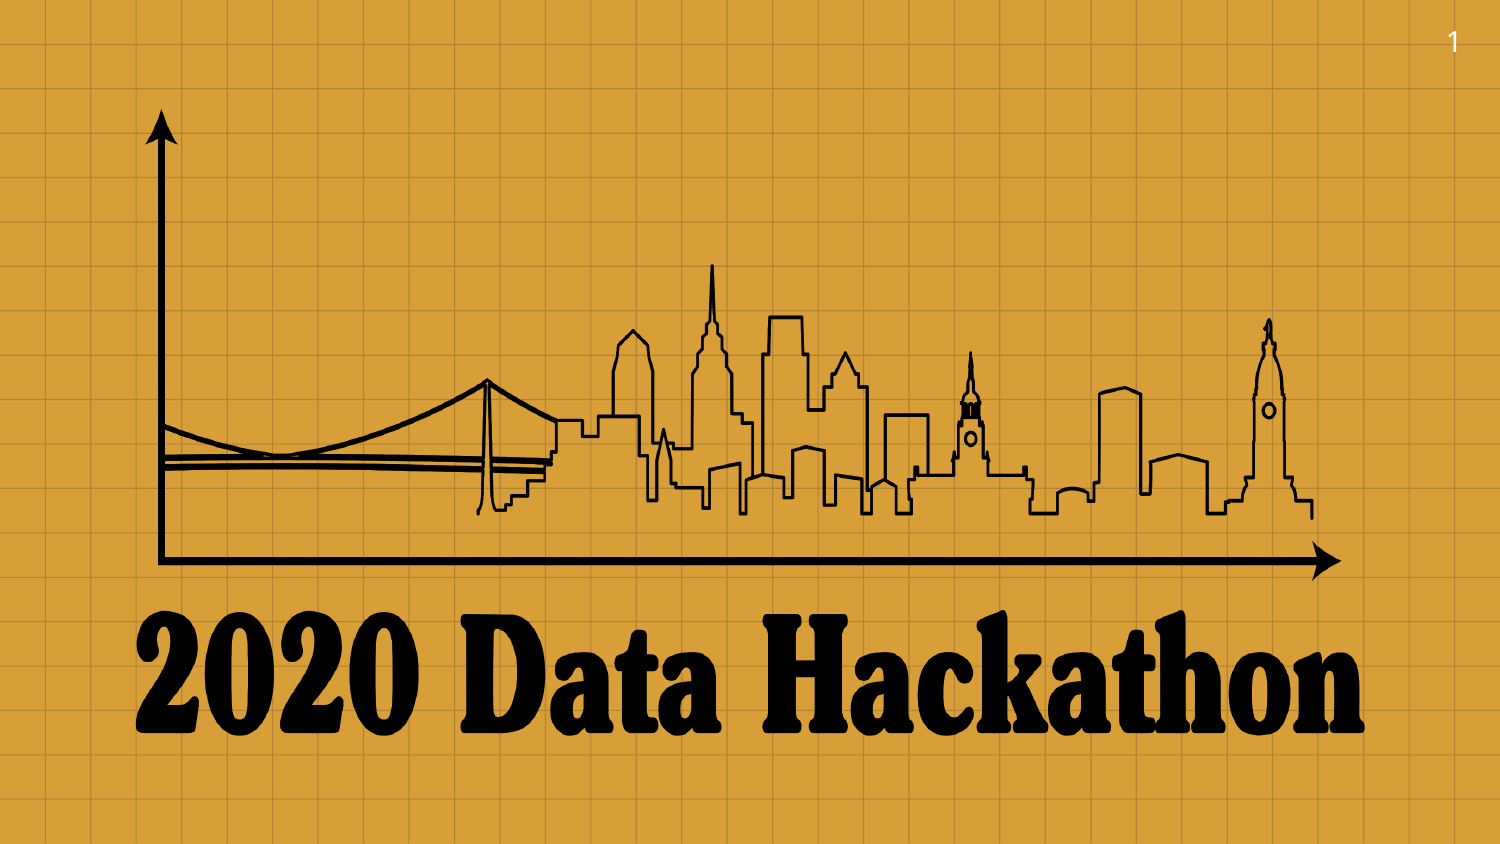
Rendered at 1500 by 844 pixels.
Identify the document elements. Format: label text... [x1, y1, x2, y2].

slide_number ‹#› [1408, 0, 1500, 88]
picture [70, 43, 1430, 801]
